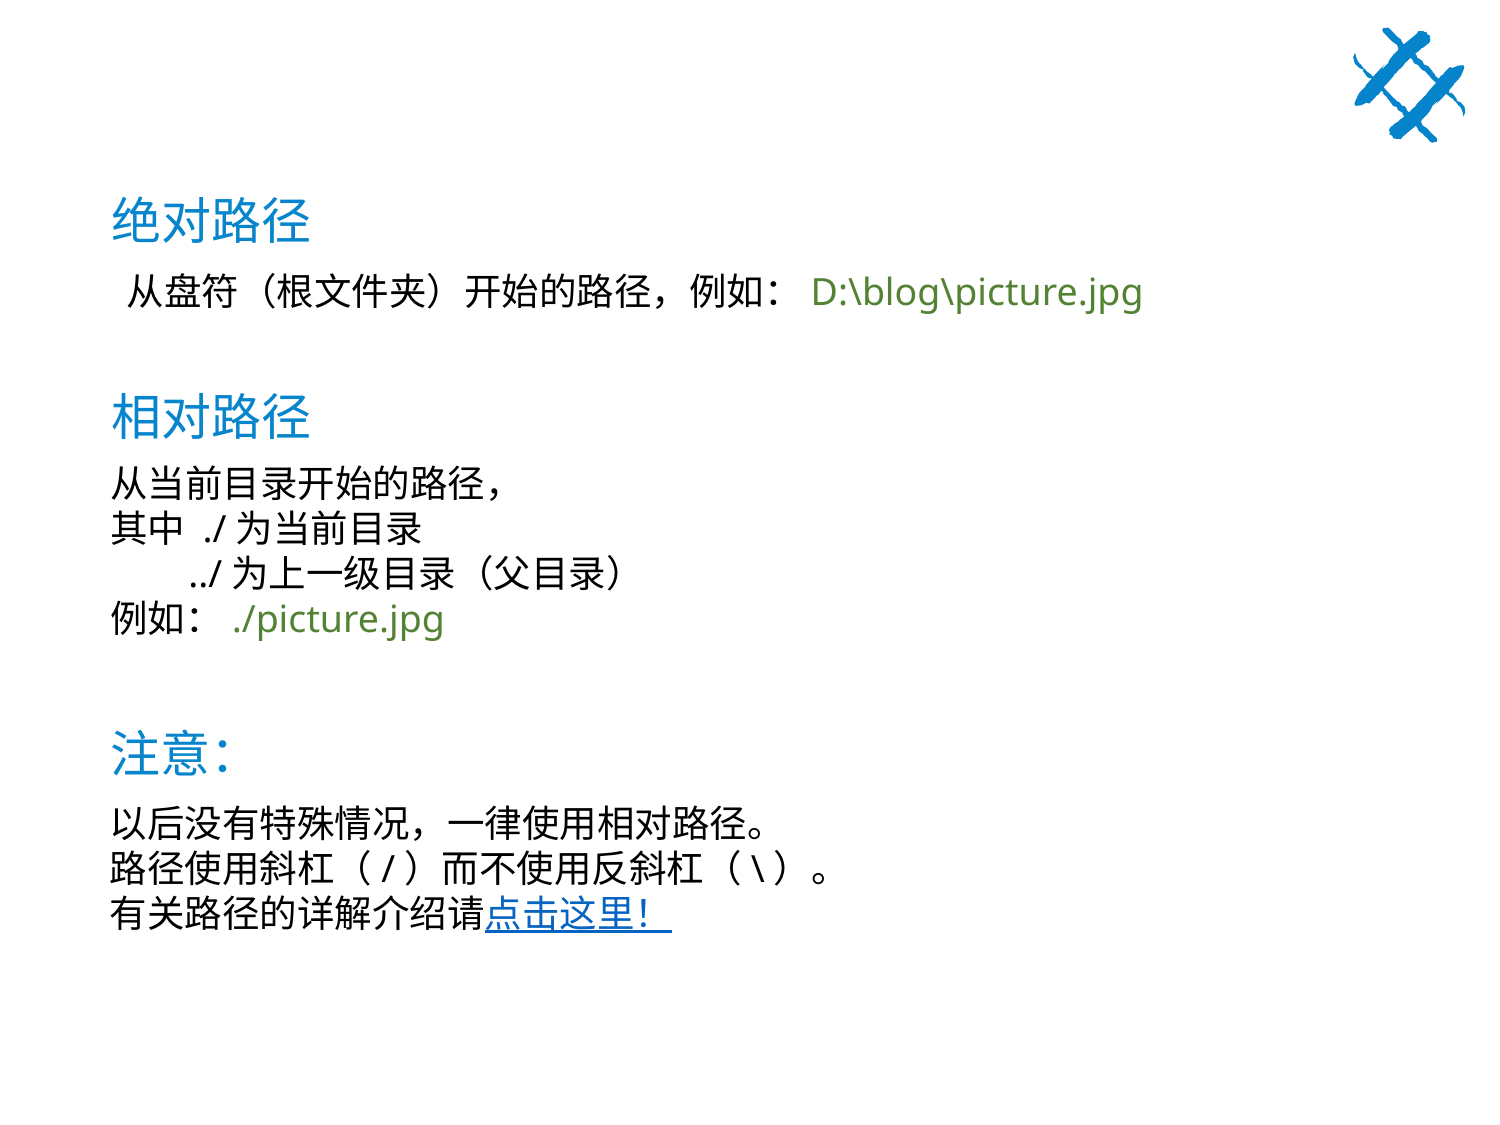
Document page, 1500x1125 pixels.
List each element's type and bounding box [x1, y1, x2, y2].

picture [1353, 27, 1469, 143]
text_box [95, 181, 1176, 322]
text_box [95, 714, 1469, 944]
text_box [94, 377, 1434, 650]
